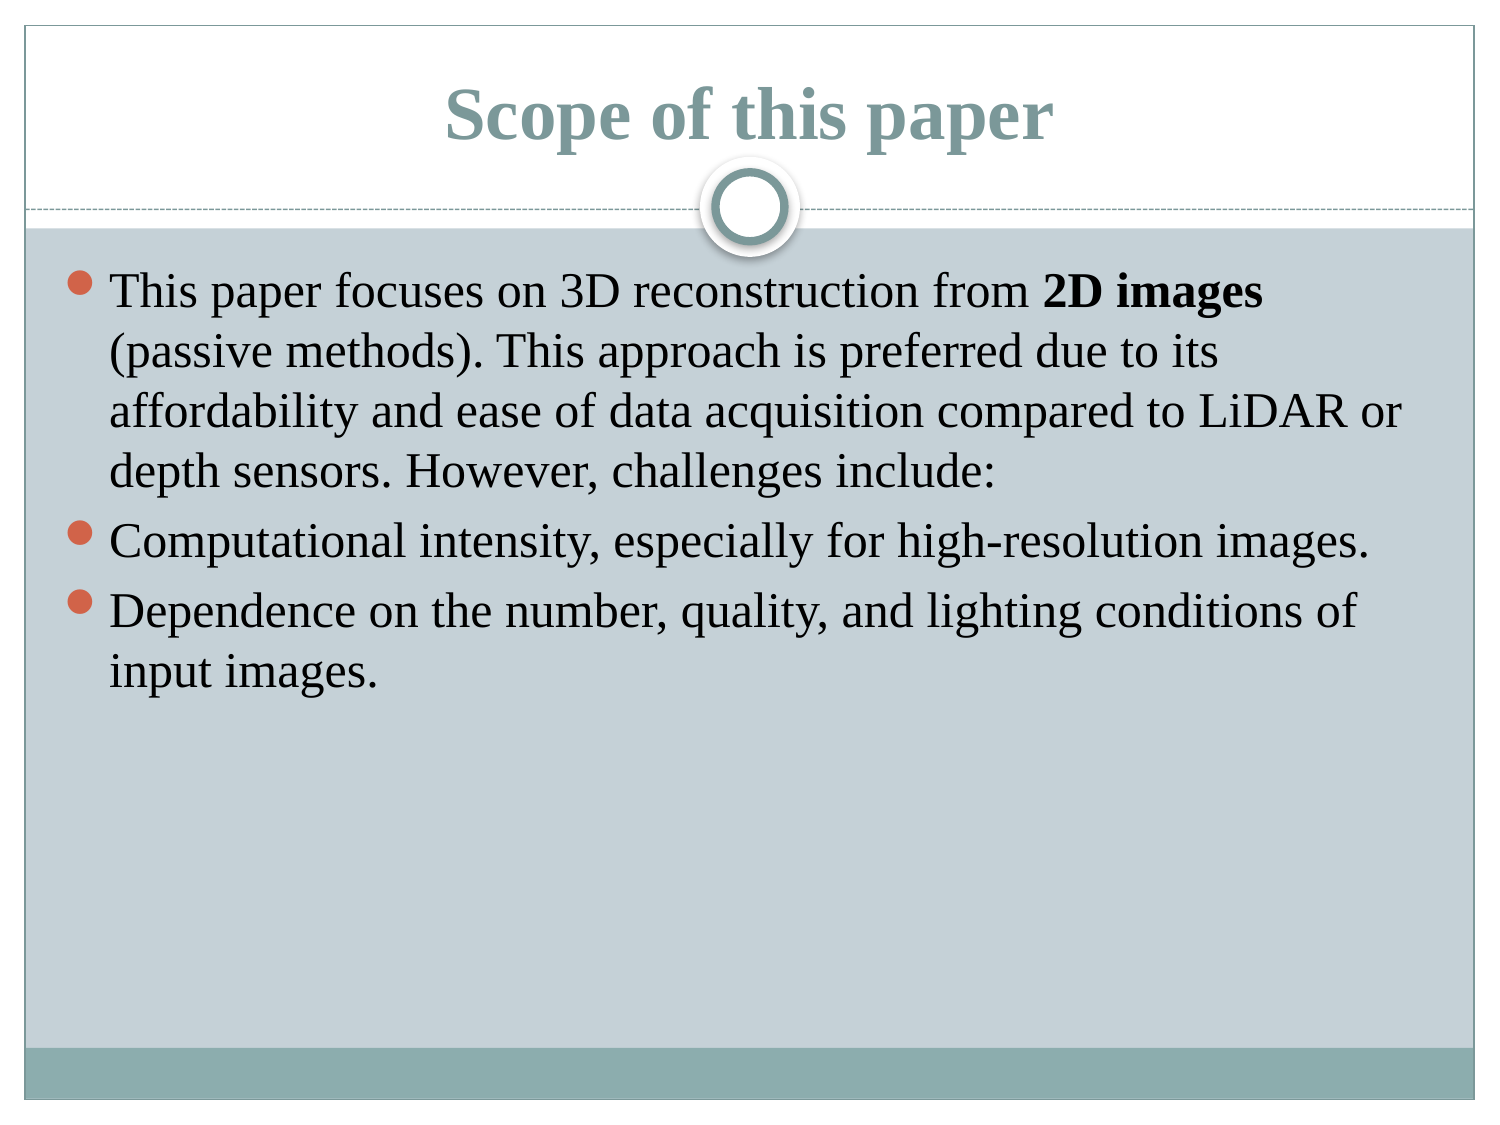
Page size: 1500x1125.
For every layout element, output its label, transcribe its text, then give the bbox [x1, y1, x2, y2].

list This paper focuses on 3D reconstruction from 2D images (passive methods). This approach is preferred due to its affordability and ease of data acquisition compared to LiDAR or depth sensors. However, challenges include: Computational intensity, especially for high-resolution images. Dependence on the number, quality, and lighting conditions of input images. [49, 250, 1445, 1001]
title Scope of this paper [49, 37, 1450, 162]
